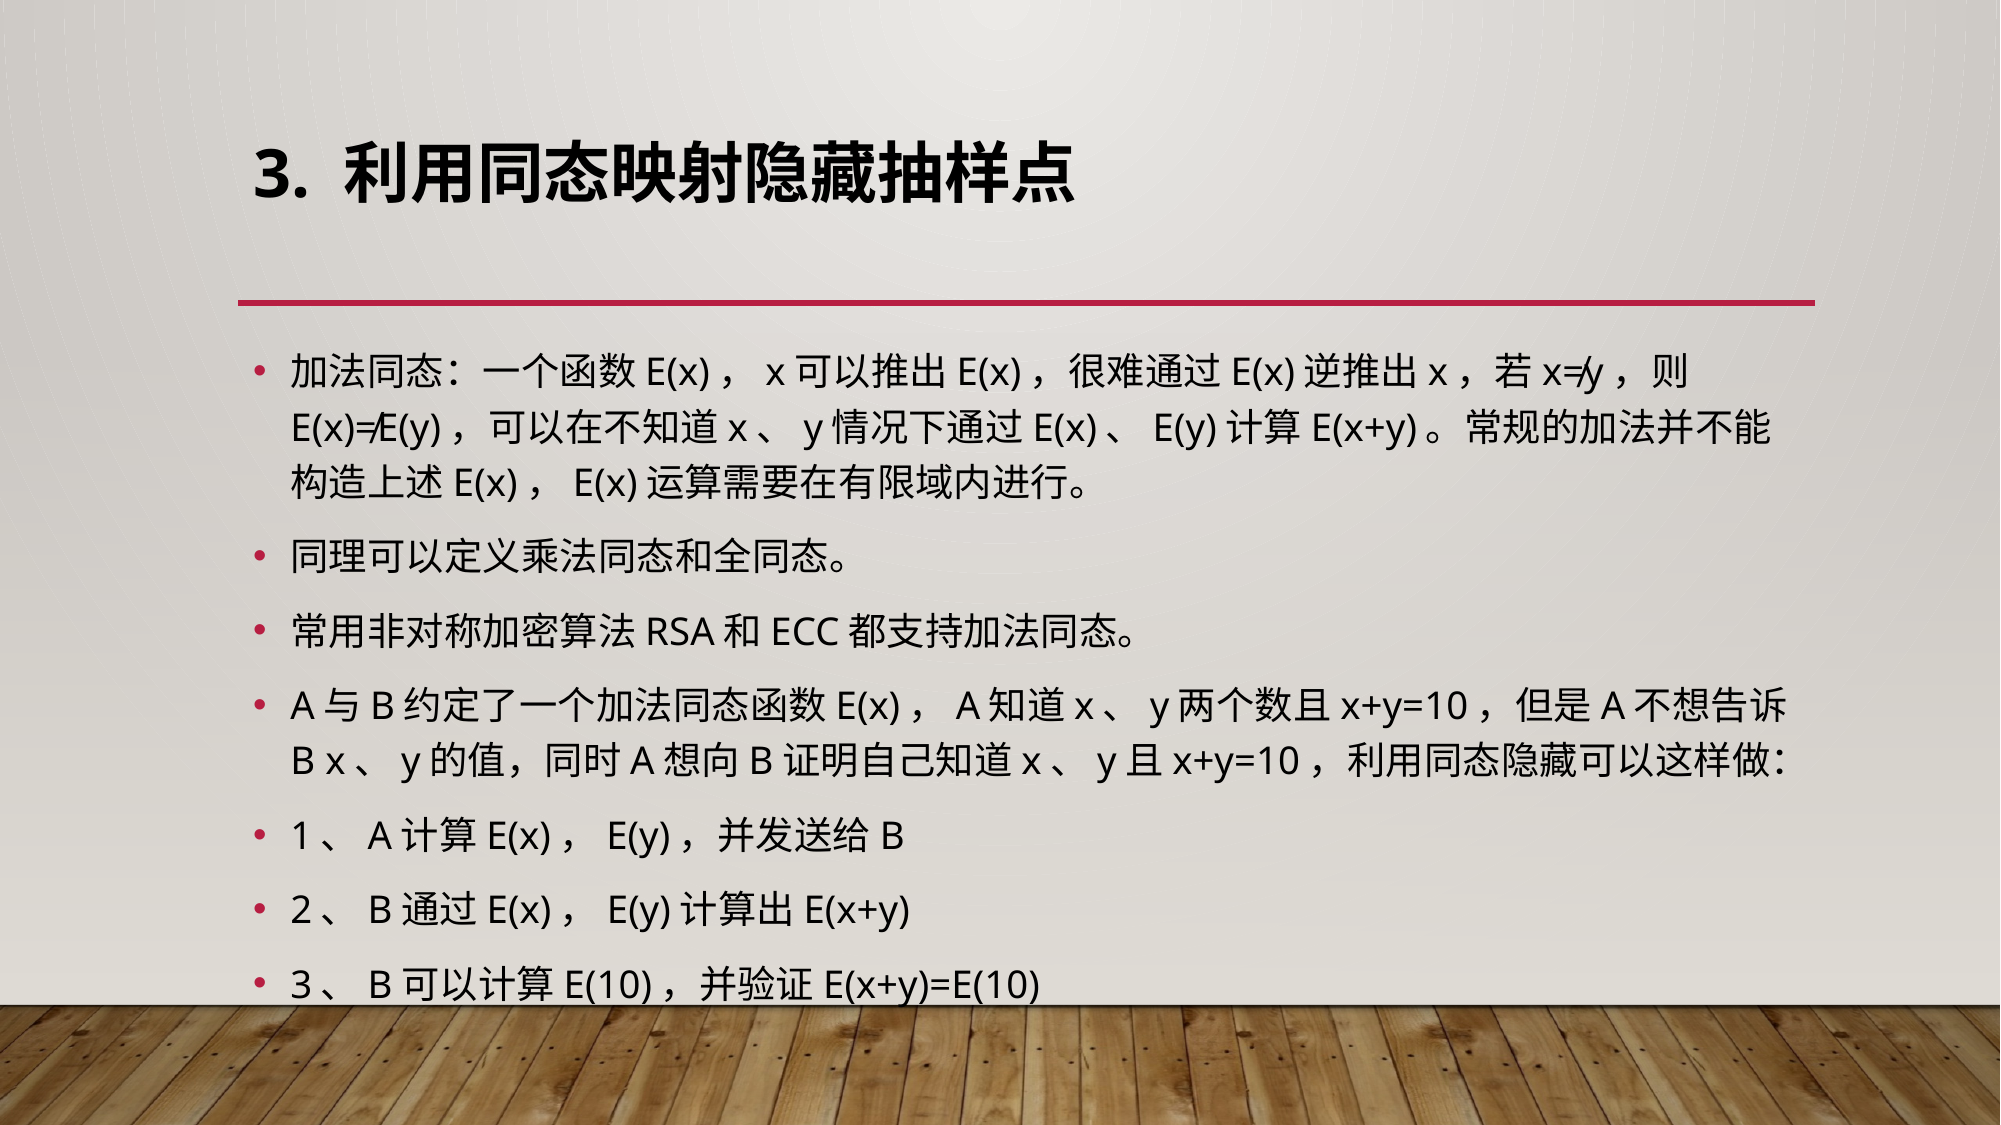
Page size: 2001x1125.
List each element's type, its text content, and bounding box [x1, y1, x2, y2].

title 3. 利用同态映射隐藏抽样点 [238, 131, 1814, 305]
list 加法同态：一个函数E(x)，x可以推出E(x)，很难通过E(x)逆推出x，若x≠y，则E(x)≠E(y)，可以在不知道x、y情况下通过E(x)、E(y)计算E(x+y)。常规的加法并不能构造上述E(x)，E(x)运算需要在有限域内进行。 同理可以定义乘法同态和全同态。 常用非对称加密算法RSA和ECC都支持加法同态。 A与B约定了一个加法同态函数E(x)，A知道x、y两个数且x+y=10，但是A不想告诉B x、y的值，同时A想向B证明自己知道x、y且x+y=10，利用同态隐藏可以这样做： 1、A计算E(x)，E(y)，并发送给B 2、B通过E(x)，E(y)计算出E(x+y) 3、B可以计算E(10)，并验证E(x+y)=E(10) [238, 330, 1814, 1019]
picture [0, 1005, 2000, 1125]
